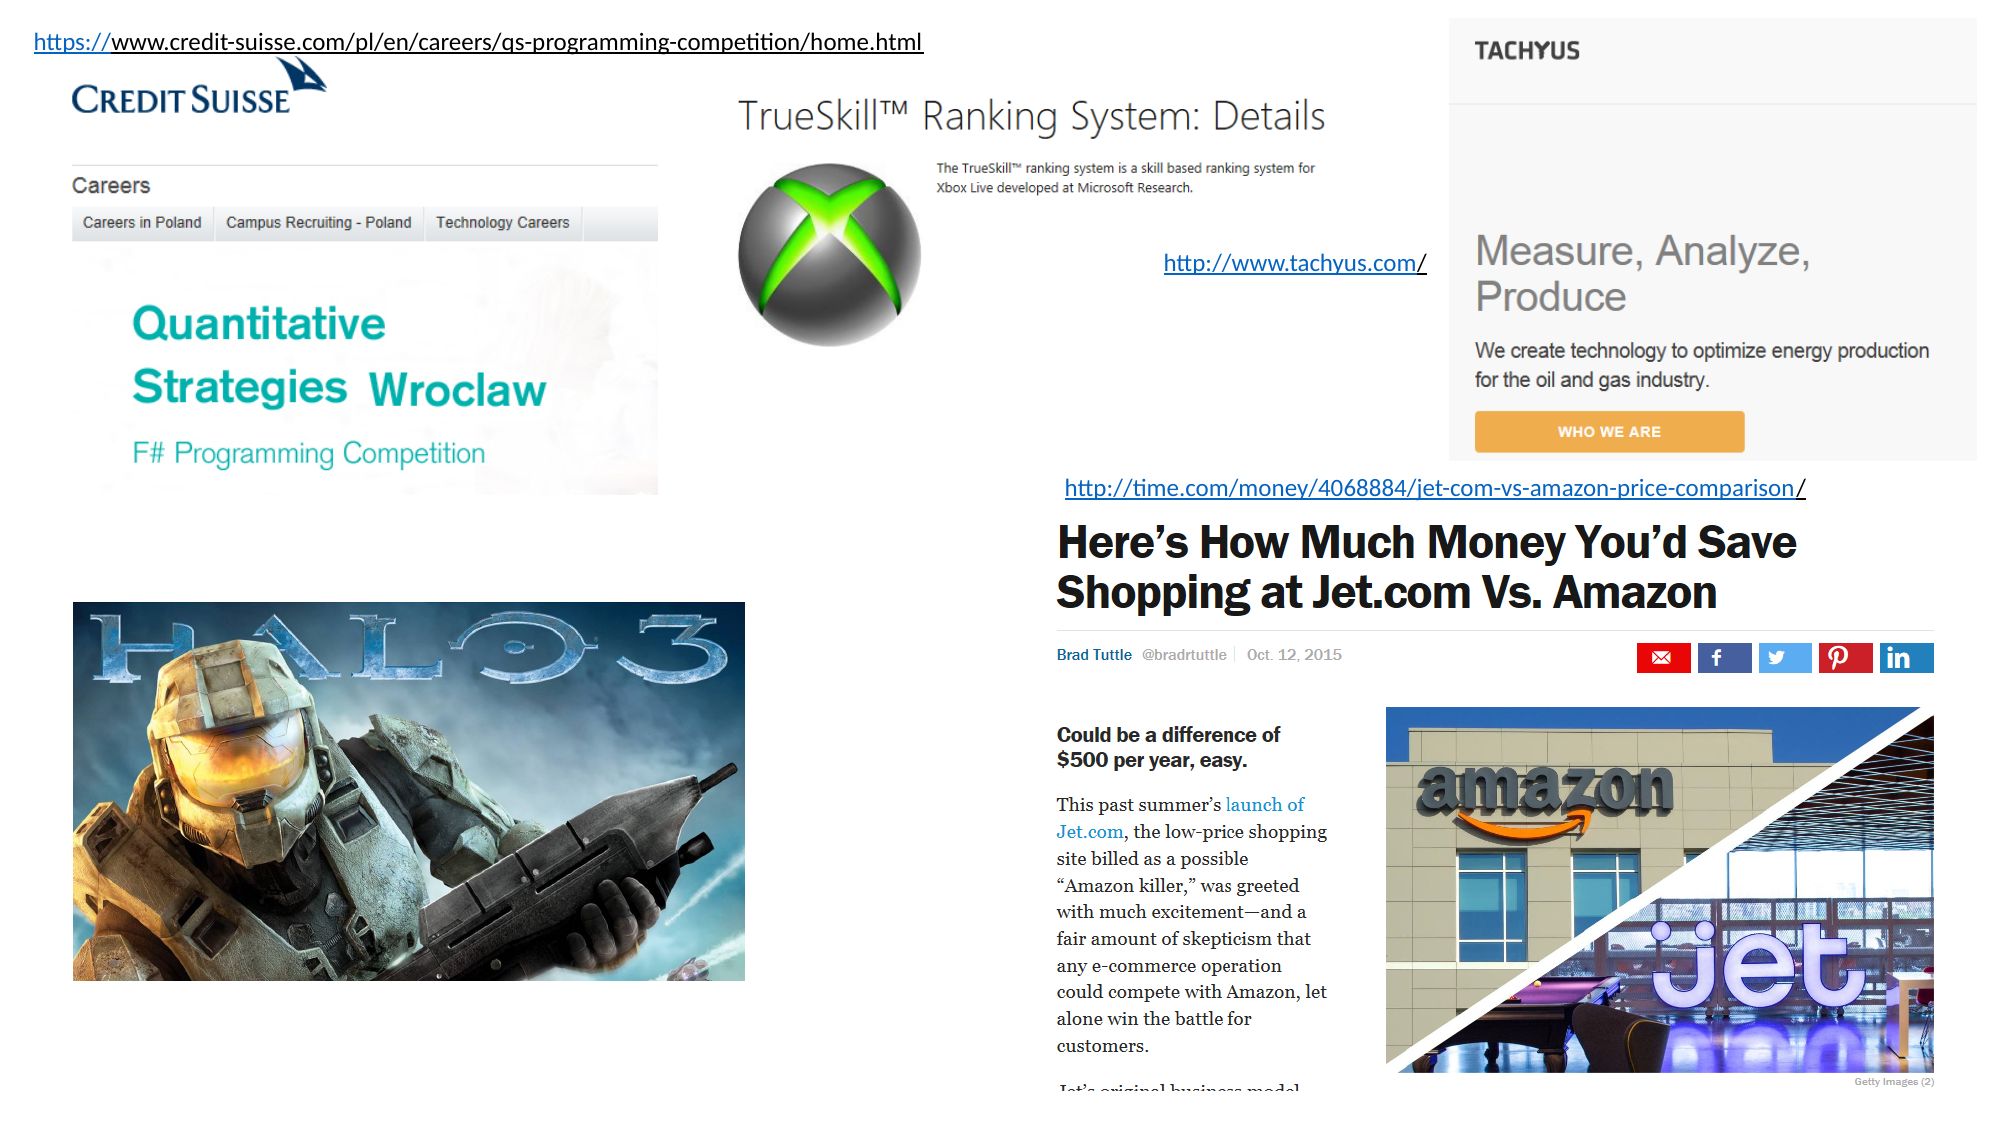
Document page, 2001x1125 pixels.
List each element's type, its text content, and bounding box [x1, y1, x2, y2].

text_box http://time.com/money/4068884/jet-com-vs-amazon-price-comparison/ [1049, 464, 2000, 509]
picture [1049, 515, 1942, 1091]
picture [1449, 18, 1977, 461]
text_box http://www.tachyus.com/ [1333, 239, 1448, 284]
picture [705, 73, 1333, 360]
picture [73, 602, 745, 981]
picture [18, 56, 658, 495]
text_box https://www.credit-suisse.com/pl/en/careers/qs-programming-competition/home.html [18, 18, 1019, 63]
